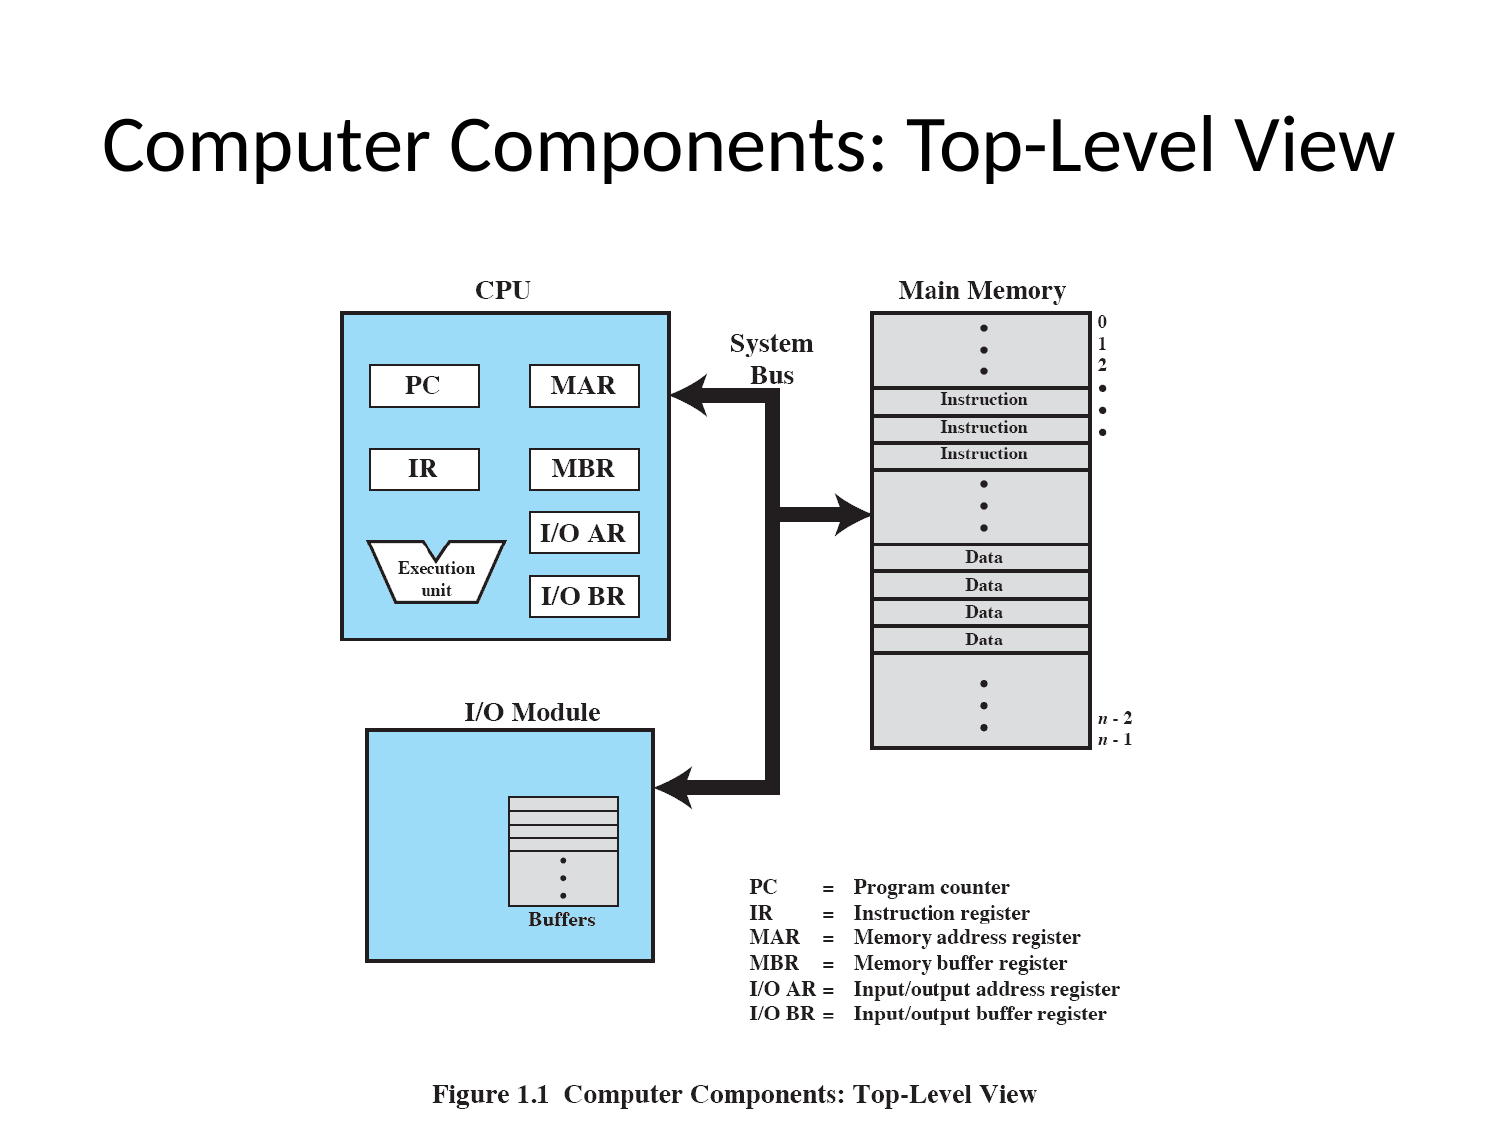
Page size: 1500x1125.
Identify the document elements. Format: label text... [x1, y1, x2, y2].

title Computer Components: Top-Level View [75, 45, 1425, 233]
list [326, 262, 1136, 1113]
